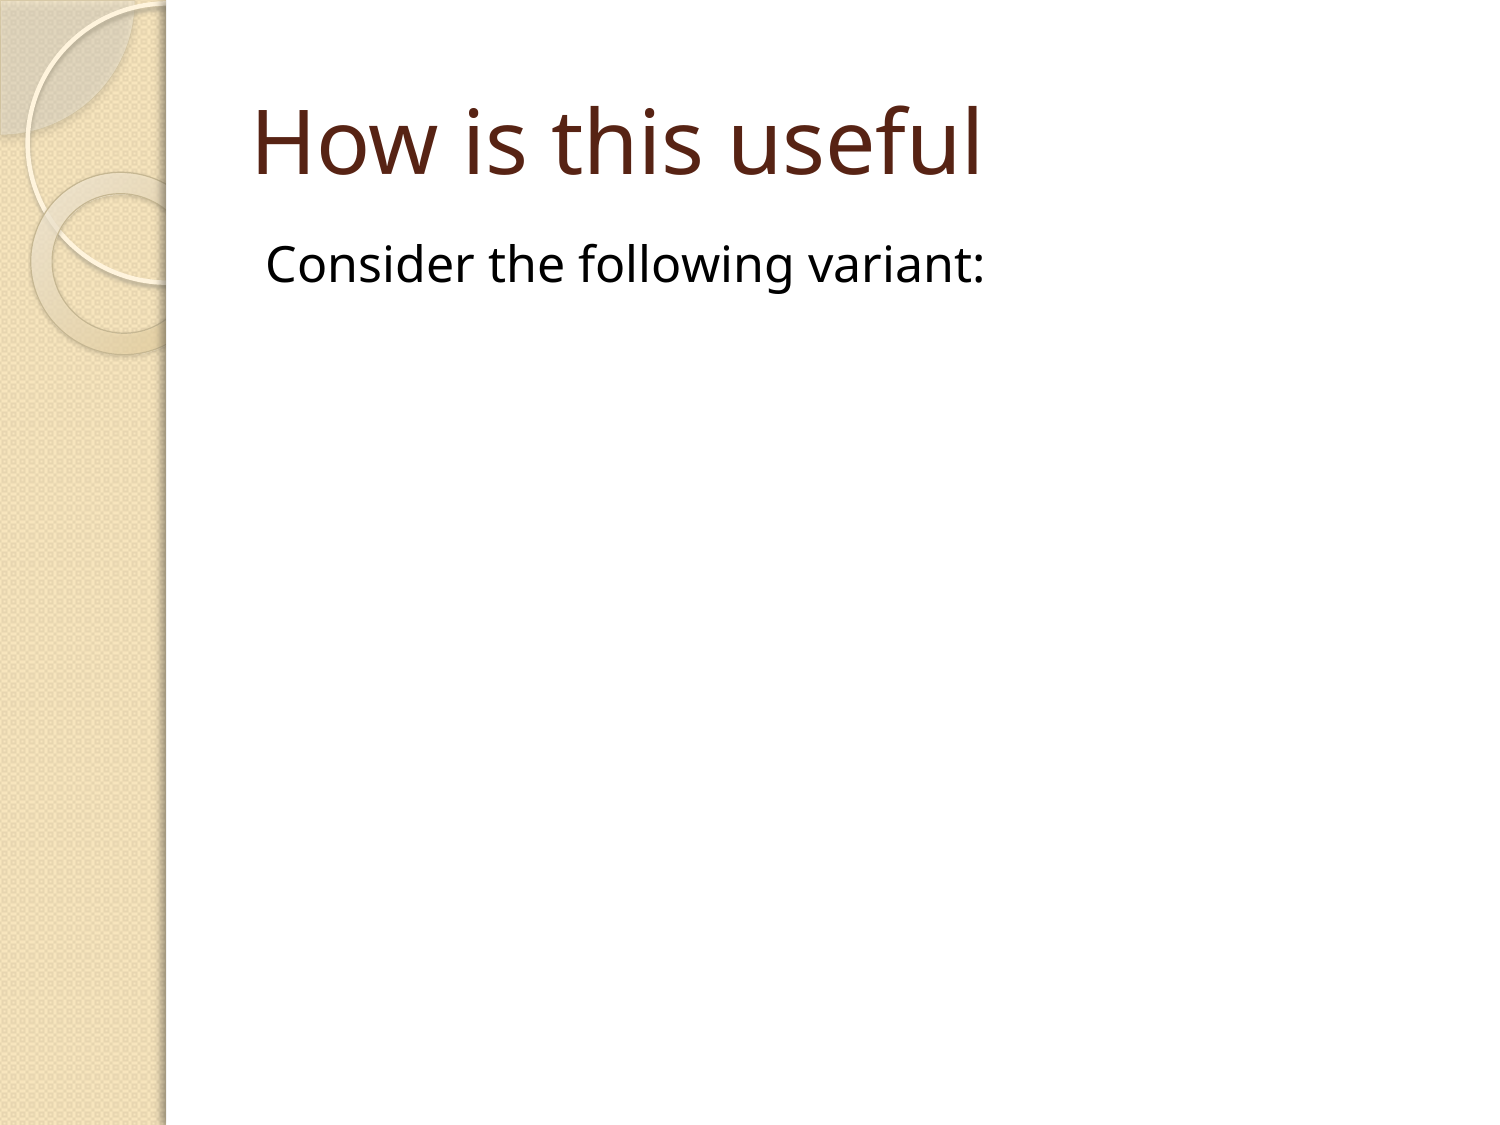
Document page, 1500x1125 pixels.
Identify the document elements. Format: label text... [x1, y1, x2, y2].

list Consider the following variant: [237, 224, 1468, 338]
title How is this useful [235, 45, 1466, 233]
